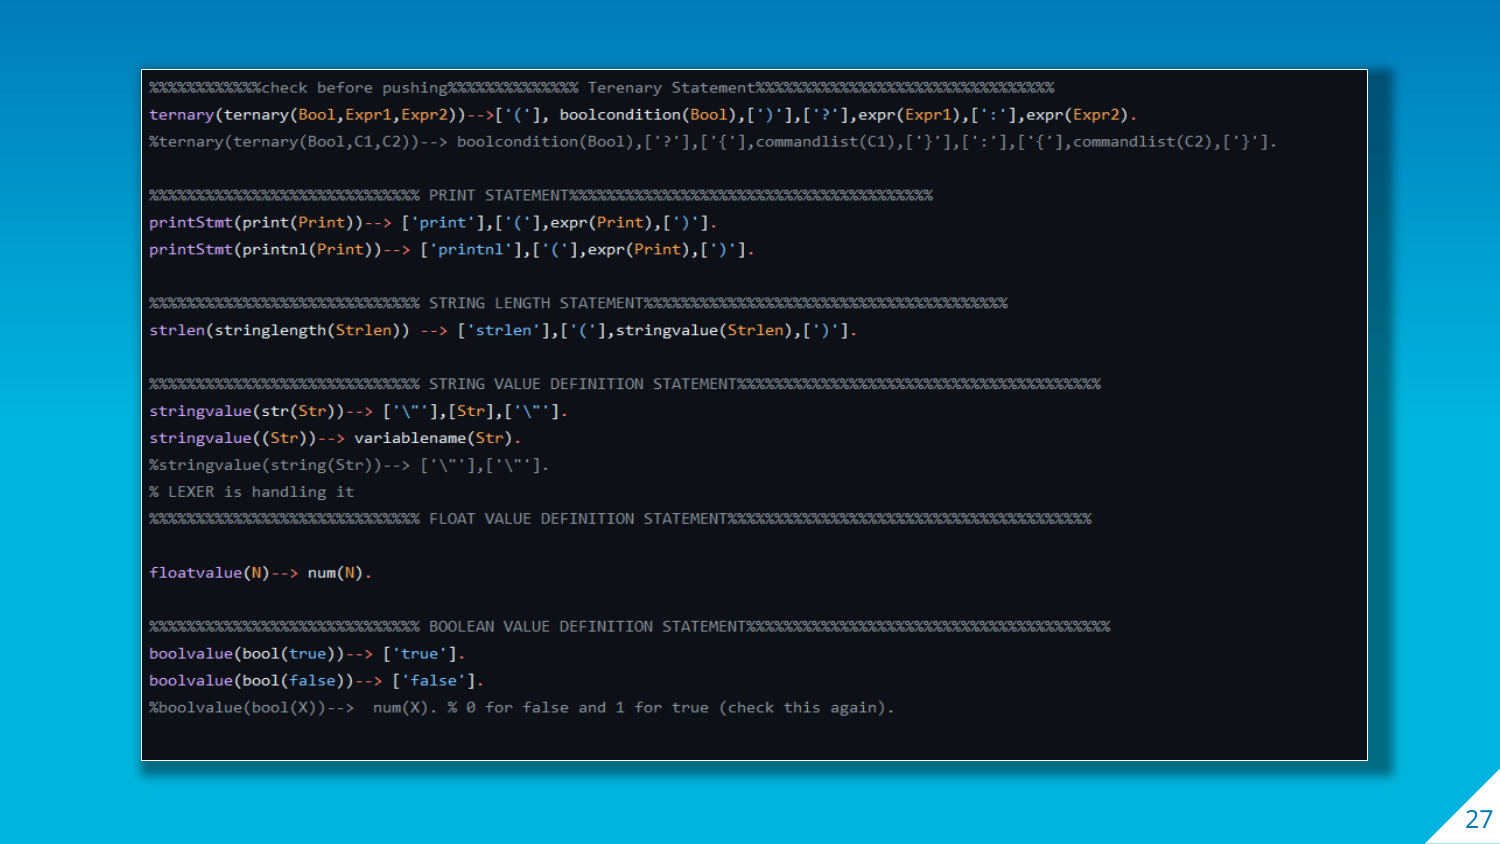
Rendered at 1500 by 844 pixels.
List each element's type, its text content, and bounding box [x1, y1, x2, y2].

slide_number 27 [1418, 760, 1494, 838]
picture [140, 70, 1371, 767]
